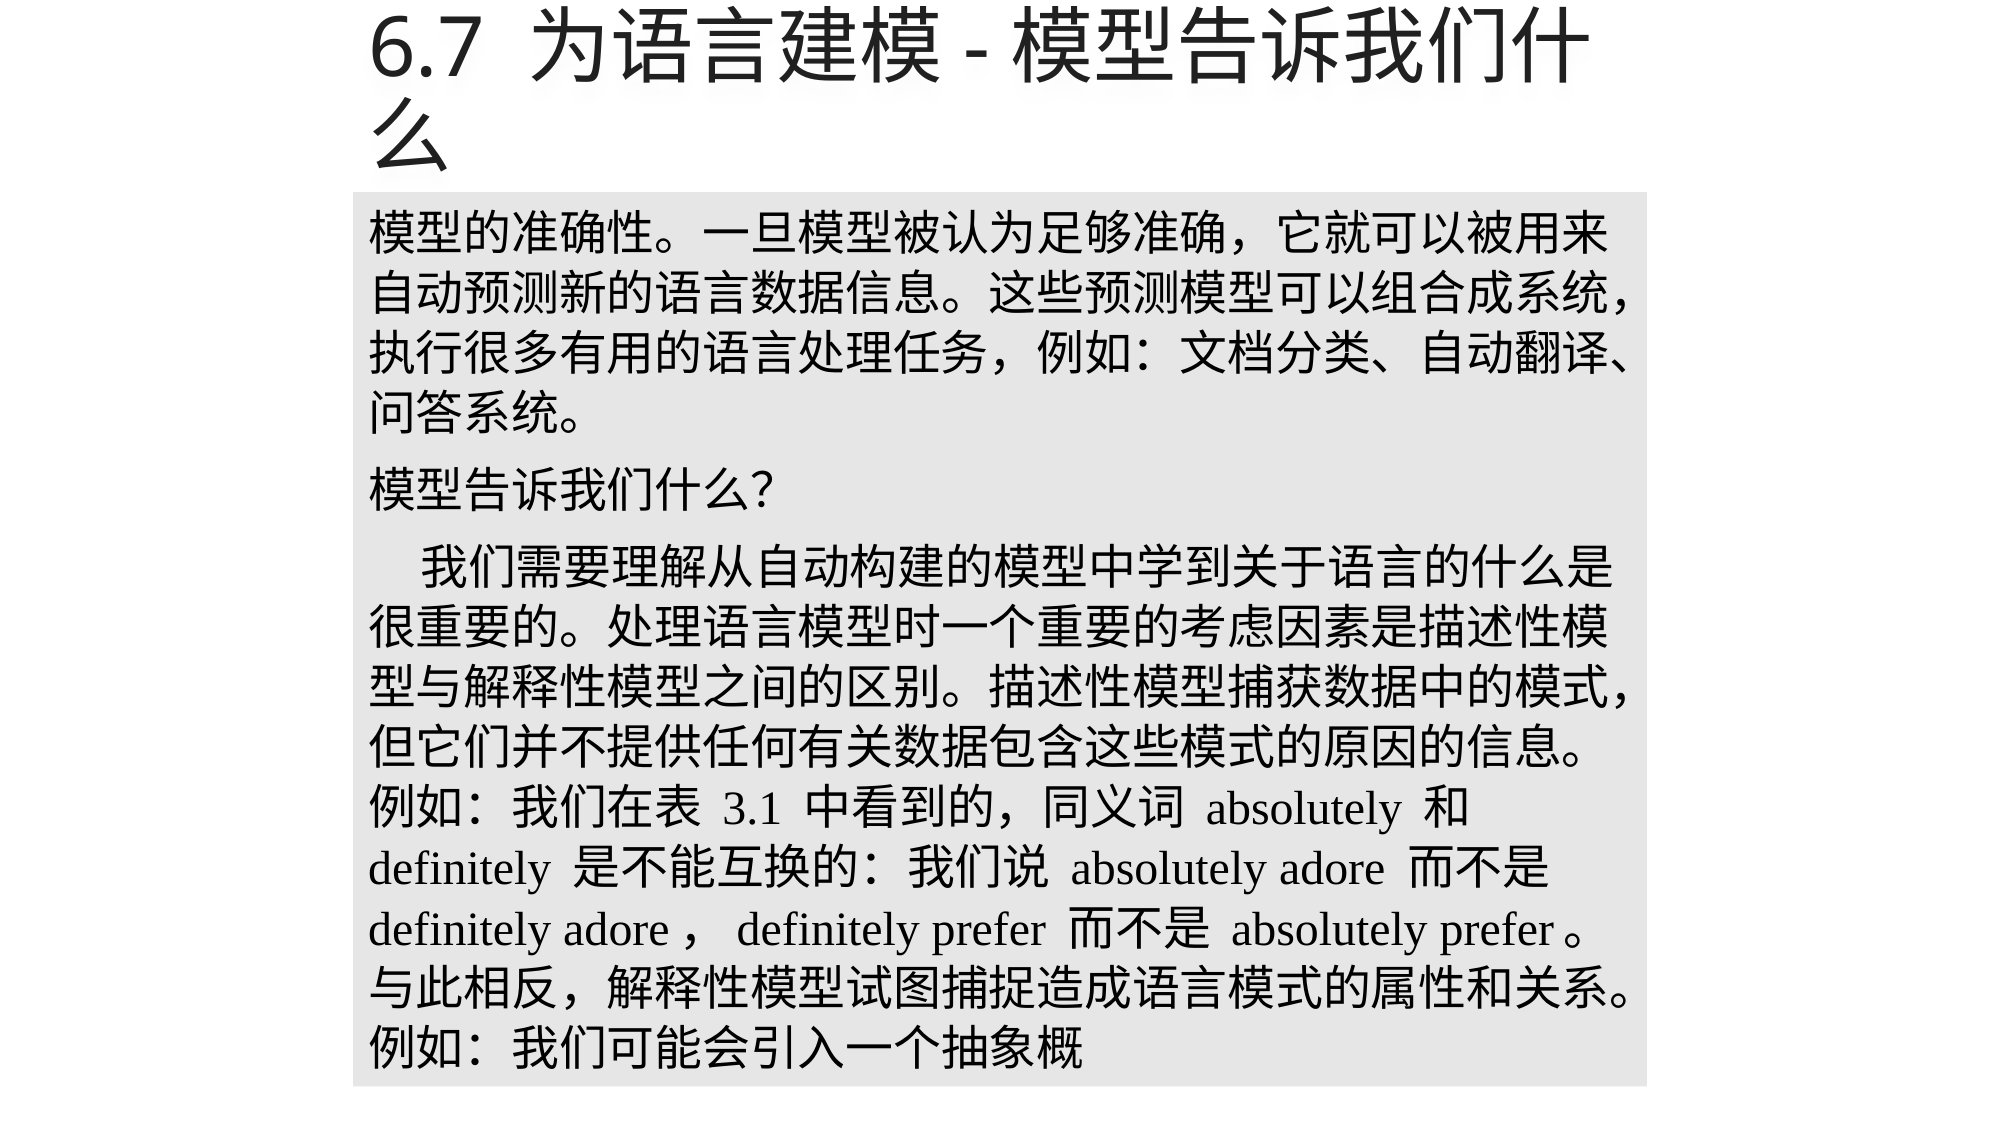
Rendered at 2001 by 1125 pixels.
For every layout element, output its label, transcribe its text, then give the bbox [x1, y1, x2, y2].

title 6.7 为语言建模-模型告诉我们什么 [353, 53, 1647, 192]
list 模型的准确性。一旦模型被认为足够准确，它就可以被用来自动预测新的语言数据信息。这些预测模型可以组合成系统，执行很多有用的语言处理任务，例如：文档分类、自动翻译、问答系统。 模型告诉我们什么？ 我们需要理解从自动构建的模型中学到关于语言的什么是很重要的。处理语言模型时一个重要的考虑因素是描述性模型与解释性模型之间的区别。描述性模型捕获数据中的模式，但它们并不提供任何有关数据包含这些模式的原因的信息。例如：我们在表 3.1 中看到的，同义词 absolutely 和 definitely 是不能互换的：我们说 absolutely adore 而不是 definitely adore，definitely prefer 而不是 absolutely prefer。与此相反，解释性模型试图捕捉造成语言模式的属性和关系。例如：我们可能会引入一个抽象概 [353, 192, 1647, 1087]
